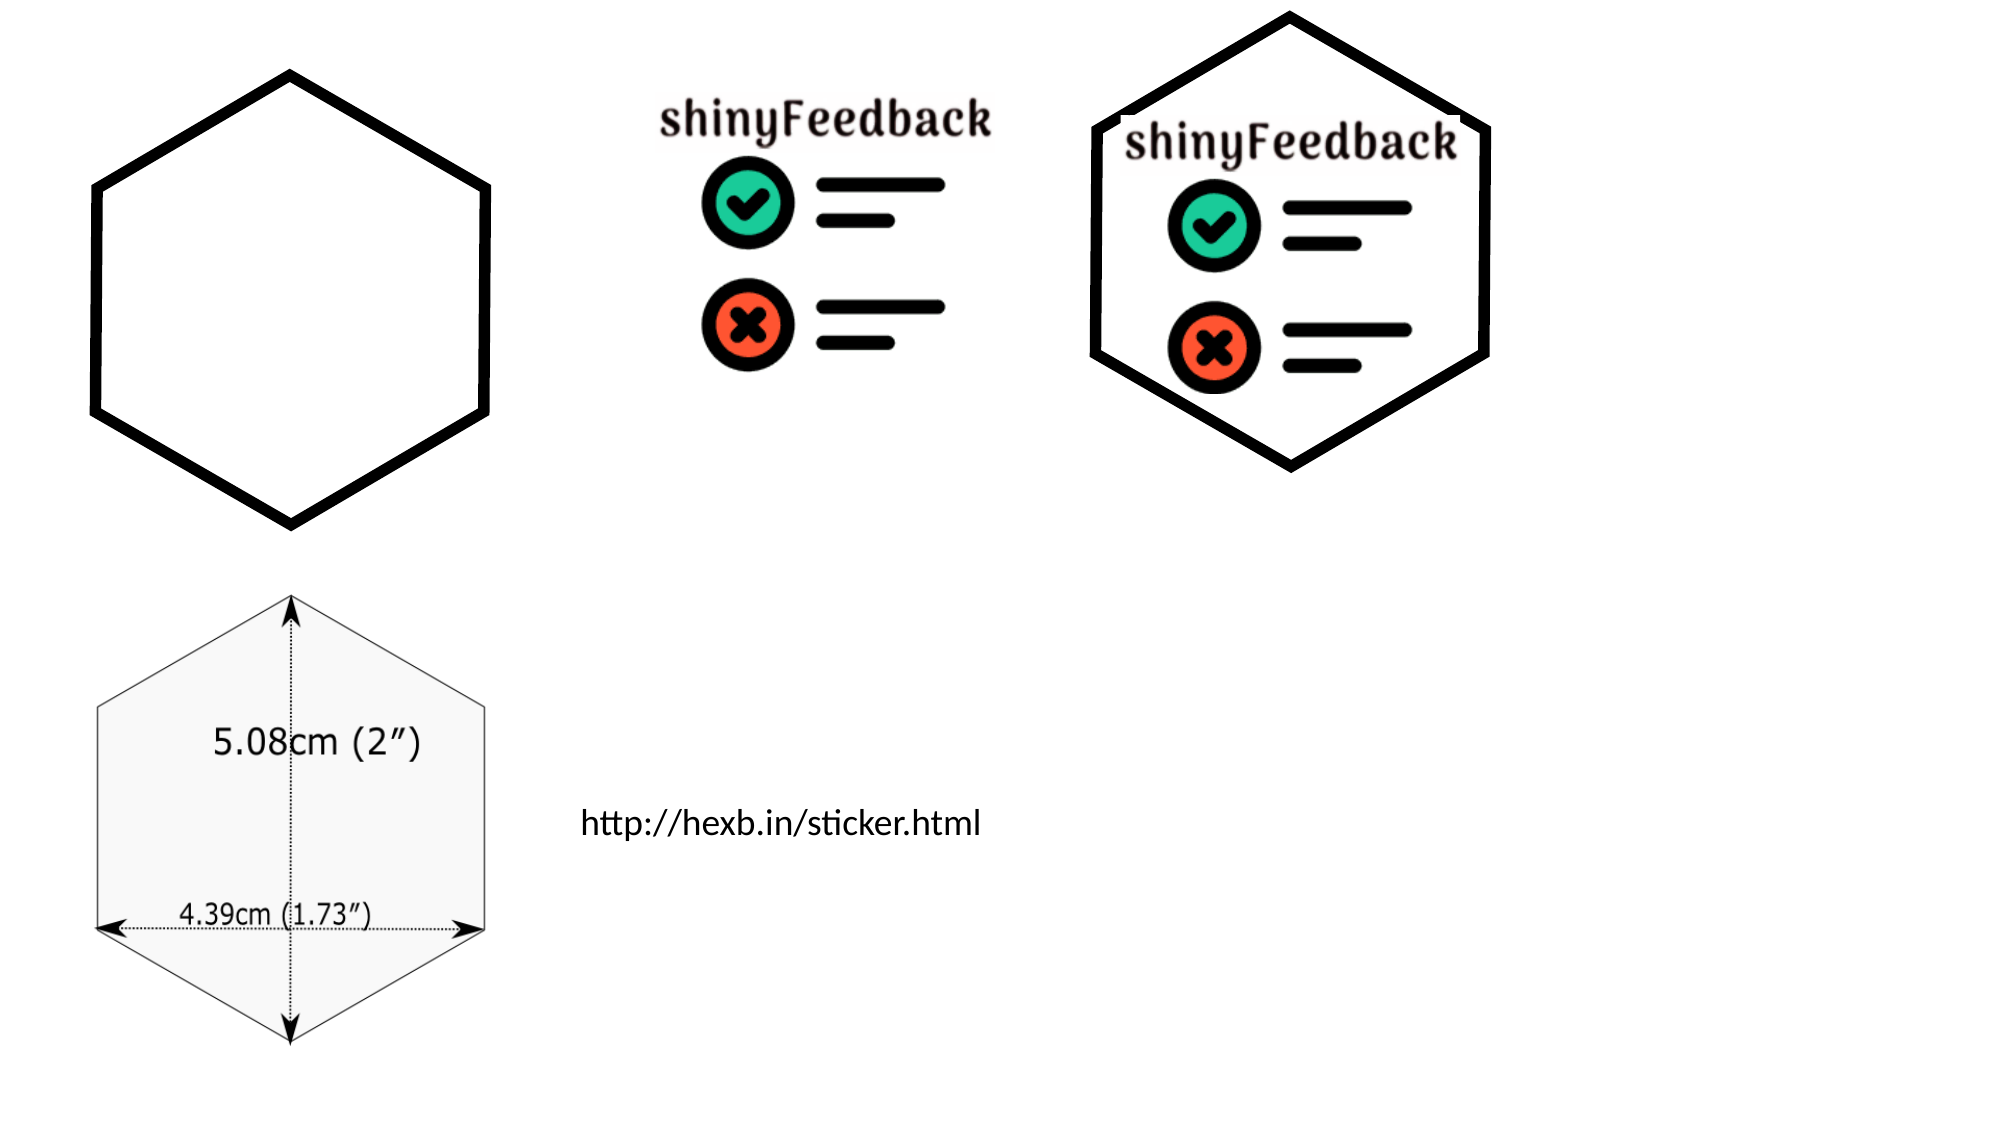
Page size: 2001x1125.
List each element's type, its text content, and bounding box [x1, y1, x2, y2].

text_box [94, 74, 487, 526]
text_box http://hexb.in/sticker.html [565, 790, 997, 851]
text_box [1067, 47, 1514, 437]
picture [90, 588, 491, 1049]
picture [655, 92, 995, 407]
